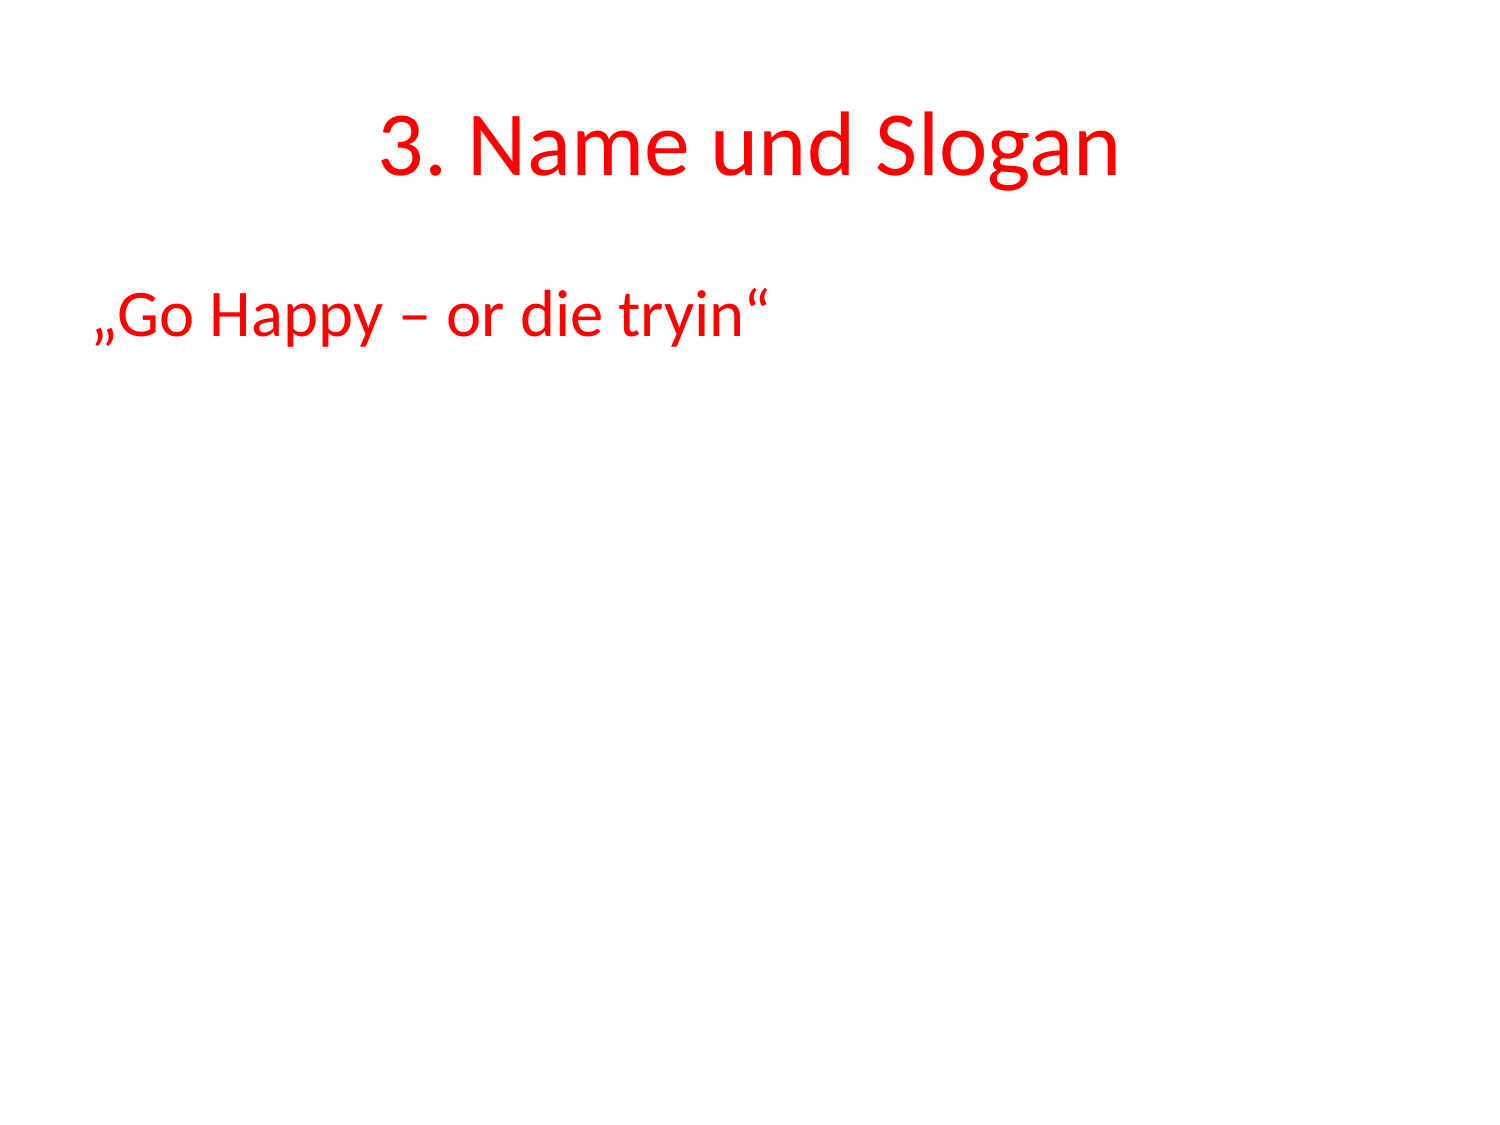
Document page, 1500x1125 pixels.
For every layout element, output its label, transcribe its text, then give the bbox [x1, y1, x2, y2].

title 3. Name und Slogan [75, 45, 1425, 233]
list „Go Happy – or die tryin“ [75, 262, 1425, 1005]
